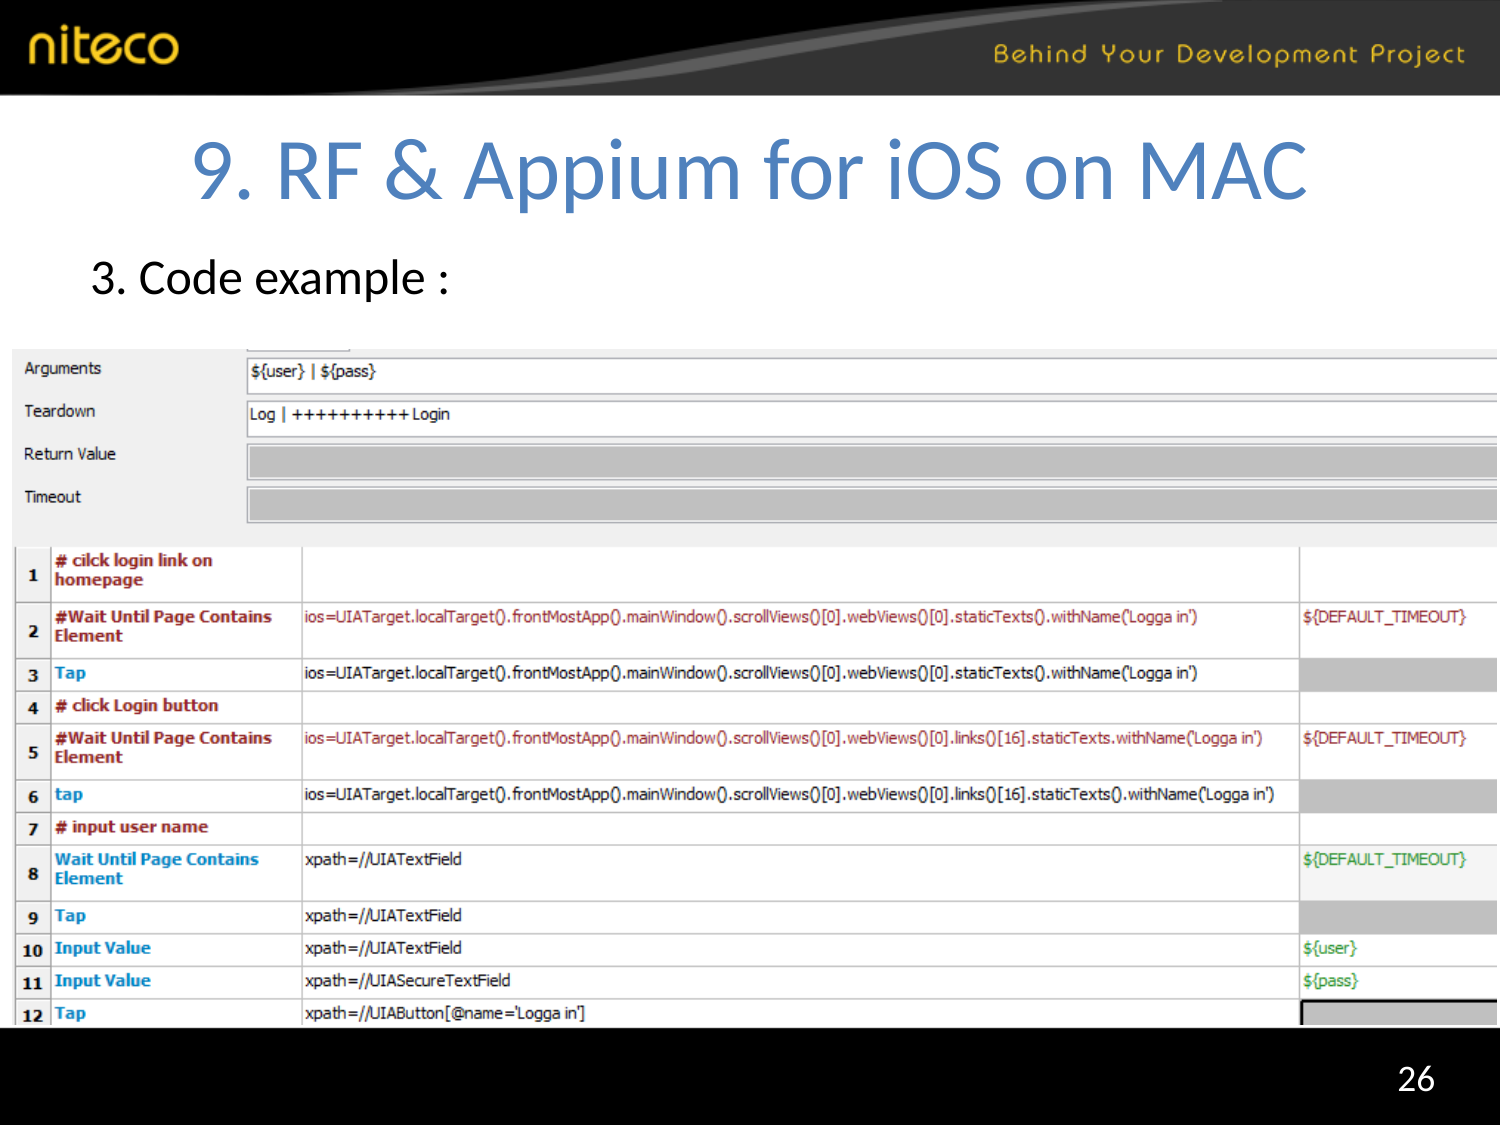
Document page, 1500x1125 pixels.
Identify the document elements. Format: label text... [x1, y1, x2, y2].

list 3. Code example : [75, 237, 1475, 348]
title 9. RF & Appium for iOS on MAC [0, 103, 1500, 225]
picture [0, 225, 1500, 1125]
picture [0, 0, 1500, 103]
